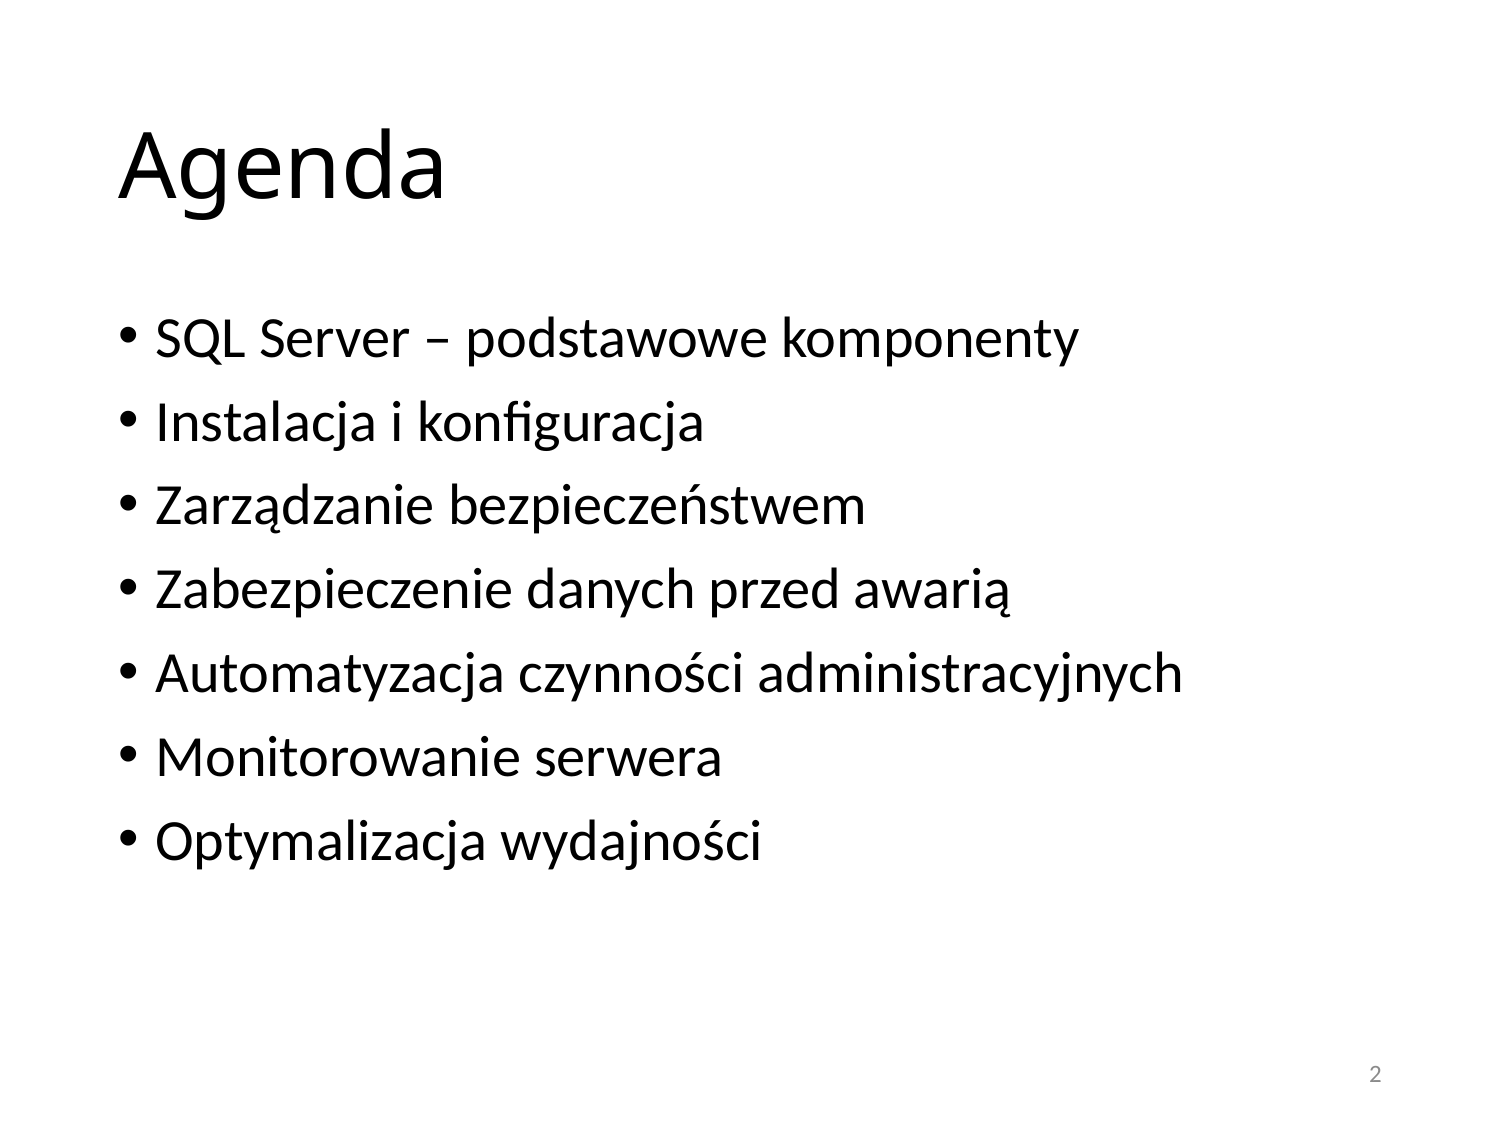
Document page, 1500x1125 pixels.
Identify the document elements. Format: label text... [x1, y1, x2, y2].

title Agenda [103, 59, 1397, 278]
list SQL Server – podstawowe komponenty Instalacja i konfiguracja Zarządzanie bezpieczeństwem Zabezpieczenie danych przed awarią Automatyzacja czynności administracyjnych Monitorowanie serwera Optymalizacja wydajności [103, 299, 1397, 1014]
slide_number 2 [1059, 1042, 1397, 1103]
